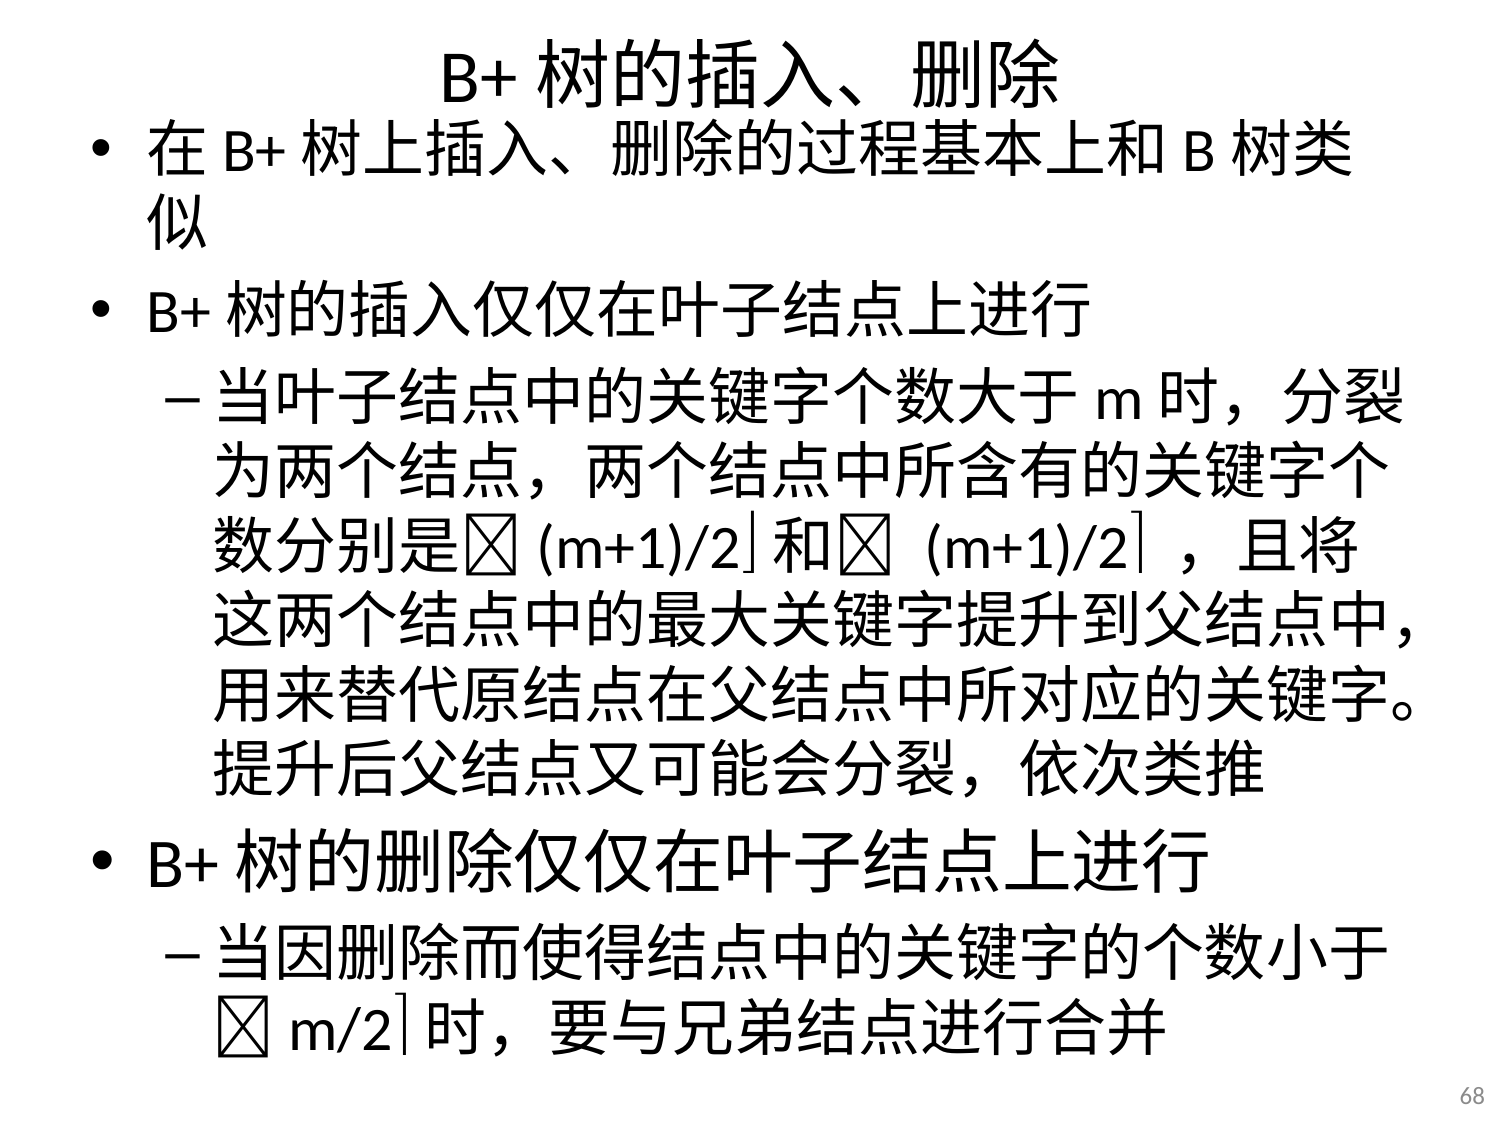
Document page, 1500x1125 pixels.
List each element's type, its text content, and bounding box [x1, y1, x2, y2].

slide_number 68 [1435, 1065, 1500, 1125]
title B+树的插入、删除 [75, 0, 1425, 101]
list 在B+树上插入、删除的过程基本上和B树类似 B+树的插入仅仅在叶子结点上进行 当叶子结点中的关键字个数大于m时，分裂为两个结点，两个结点中所含有的关键字个数分别是(m+1)/2和 (m+1)/2 ，且将这两个结点中的最大关键字提升到父结点中，用来替代原结点在父结点中所对应的关键字。提升后父结点又可能会分裂，依次类推 B+树的删除仅仅在叶子结点上进行 当因删除而使得结点中的关键字的个数小于m/2时，要与兄弟结点进行合并 [75, 101, 1425, 1125]
